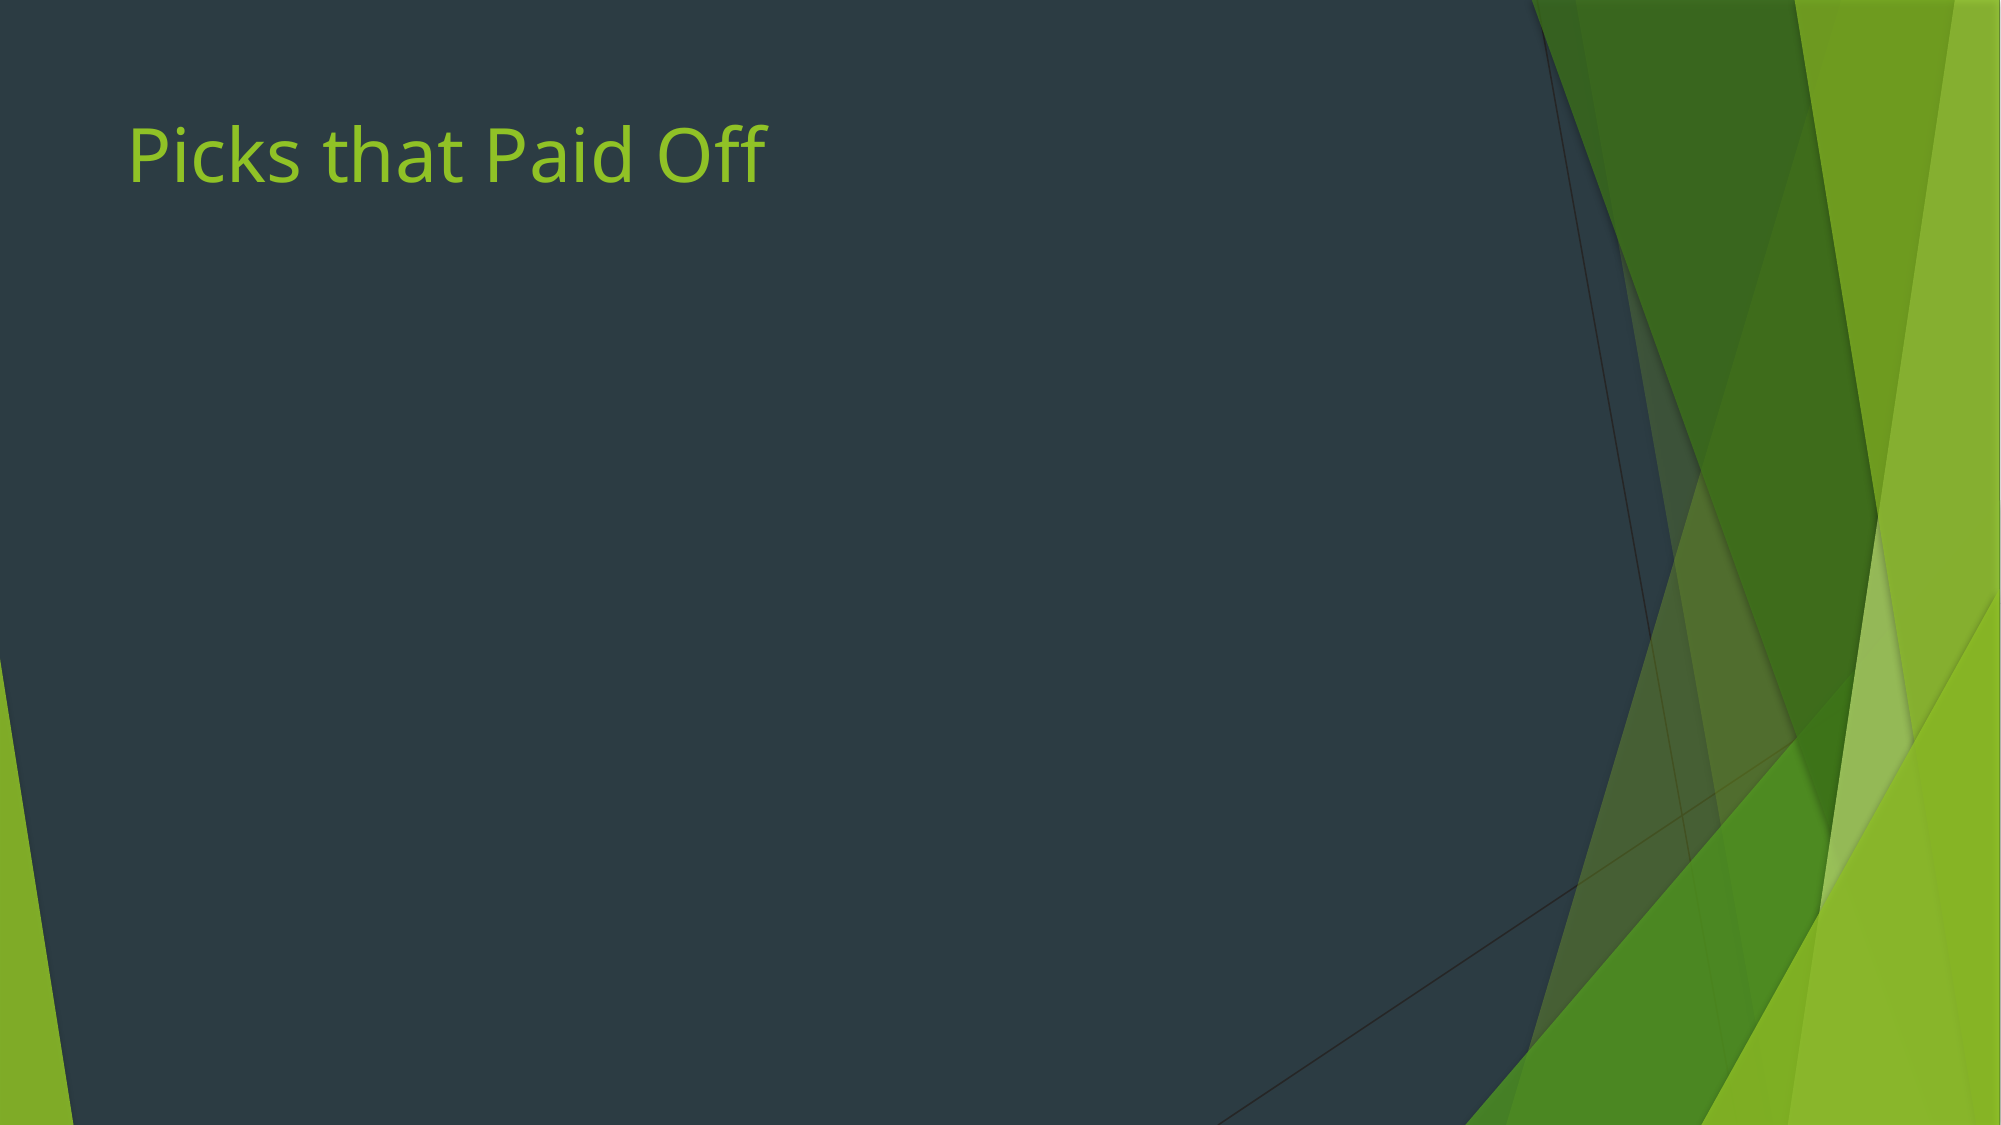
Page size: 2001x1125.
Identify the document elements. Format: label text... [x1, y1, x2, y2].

title Picks that Paid Off [111, 99, 1522, 317]
